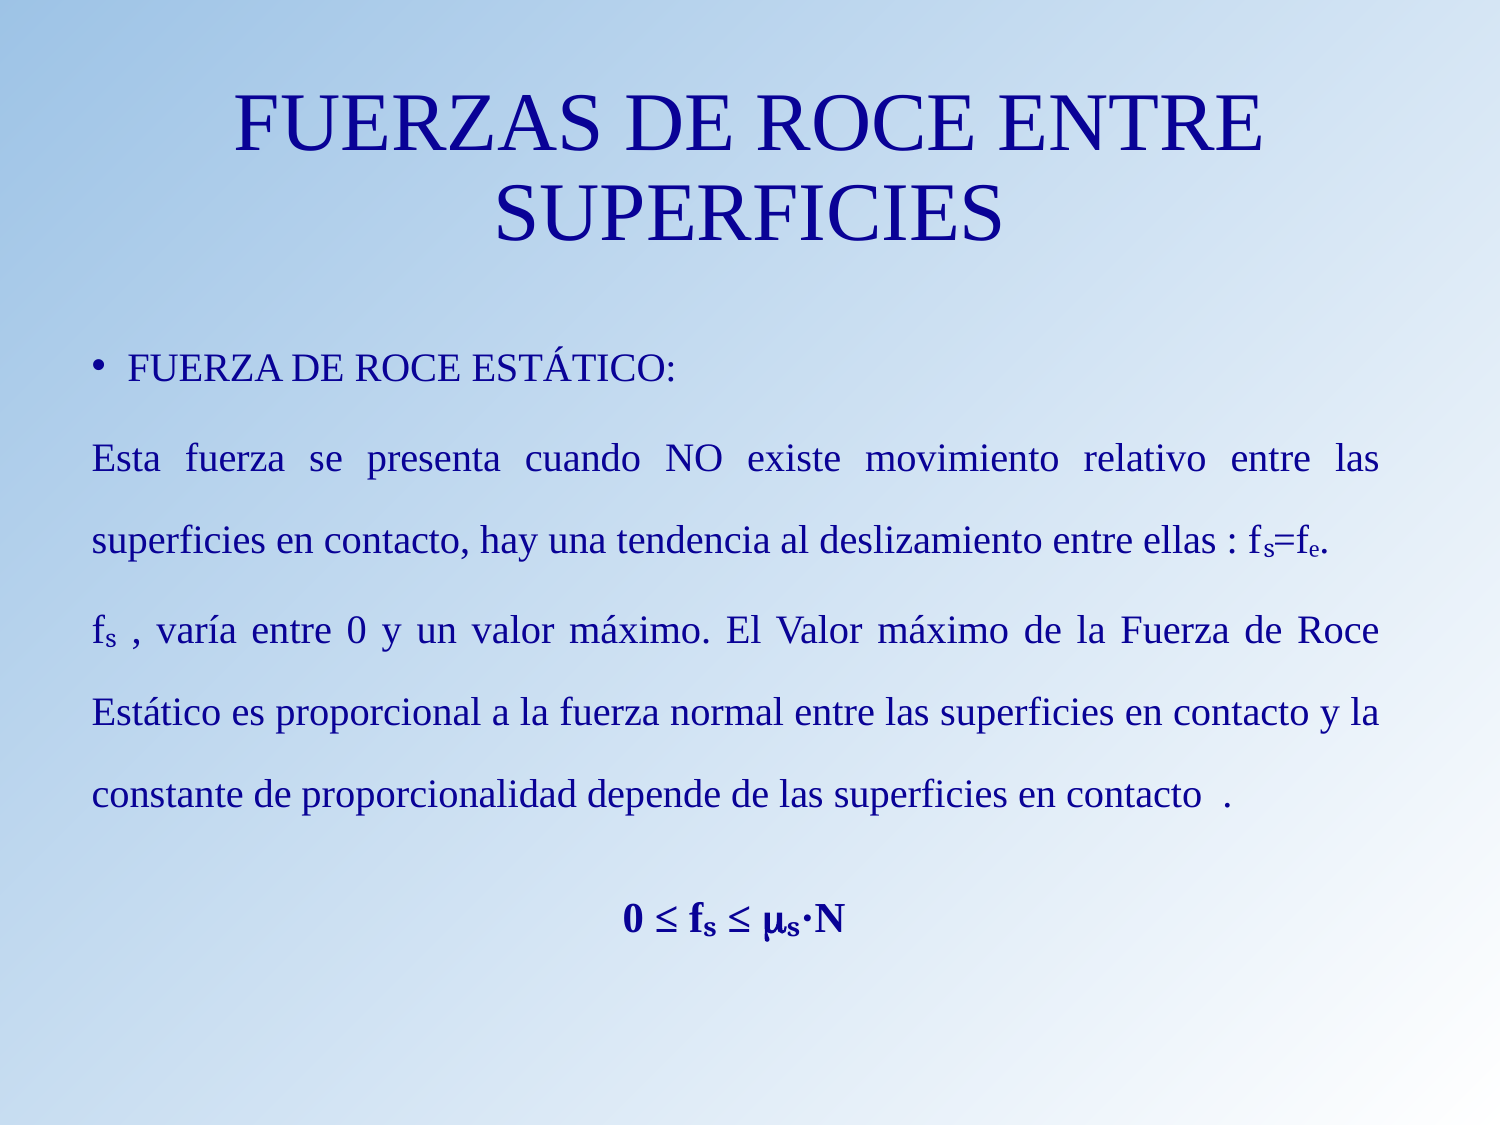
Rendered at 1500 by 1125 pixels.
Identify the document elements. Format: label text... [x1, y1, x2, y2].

title FUERZAS DE ROCE ENTRE SUPERFICIES [103, 59, 1397, 278]
list FUERZA DE ROCE ESTÁTICO: Esta fuerza se presenta cuando NO existe movimiento relativo entre las superficies en contacto, hay una tendencia al deslizamiento entre ellas : fₛ=fₑ. fₛ , varía entre 0 y un valor máximo. El Valor máximo de la Fuerza de Roce Estático es proporcional a la fuerza normal entre las superficies en contacto y la constante de proporcionalidad depende de las superficies en contacto . 0 ≤ fₛ ≤ mₛ·N [76, 299, 1397, 1014]
